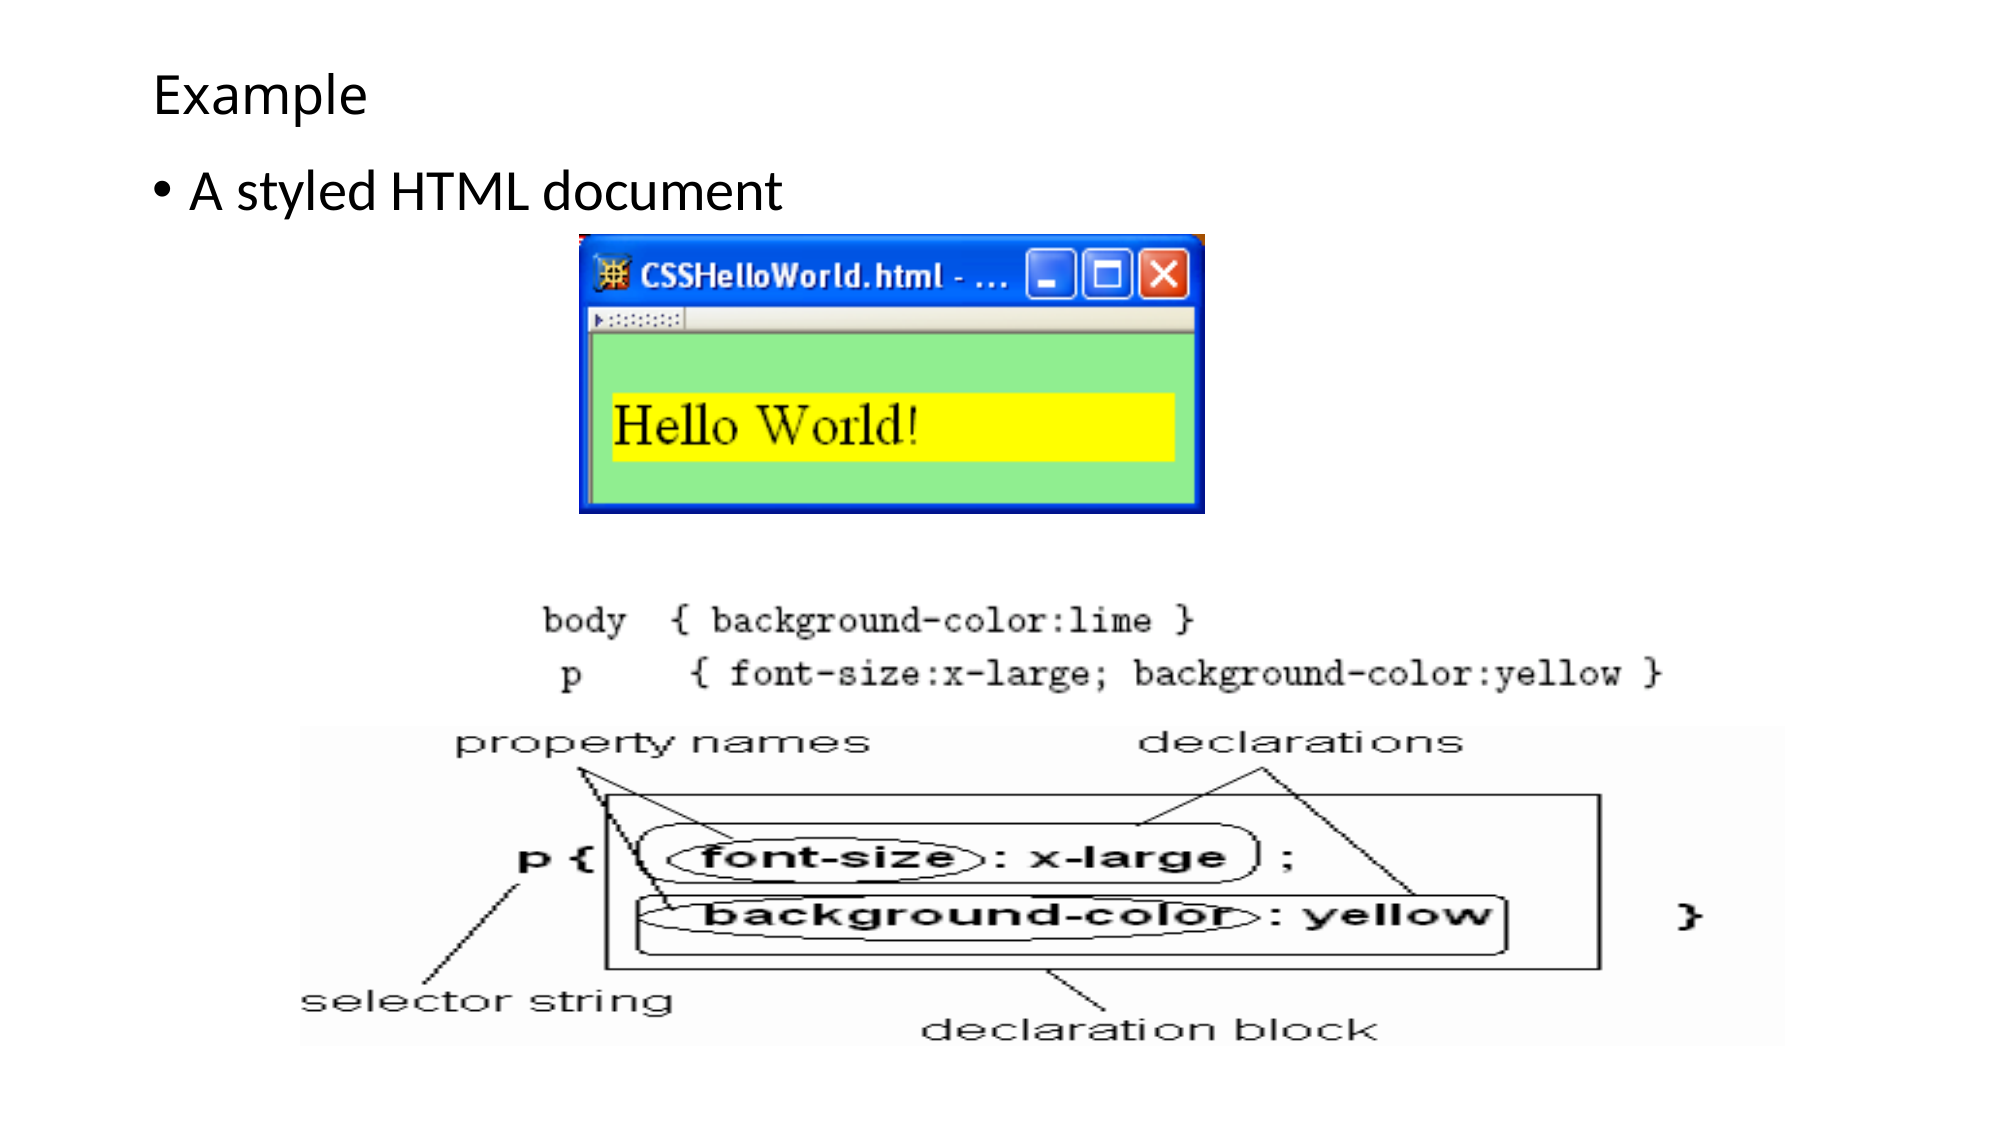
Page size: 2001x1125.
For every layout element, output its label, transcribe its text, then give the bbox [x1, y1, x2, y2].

picture [529, 579, 1663, 697]
picture [299, 726, 1785, 1046]
list A styled HTML document [137, 152, 1863, 912]
title Example [137, 59, 1863, 134]
picture [579, 234, 1205, 514]
